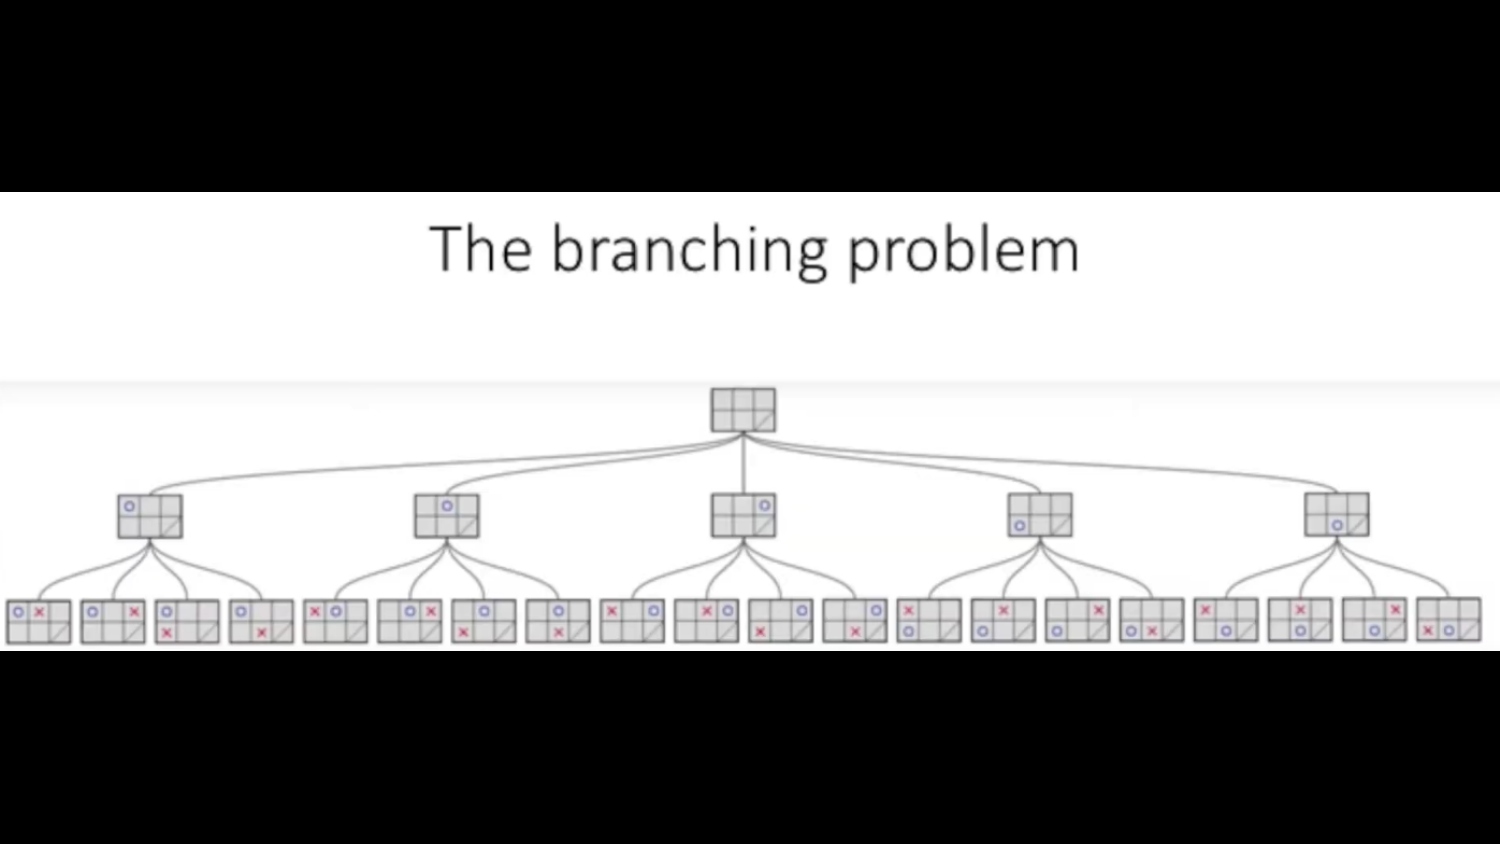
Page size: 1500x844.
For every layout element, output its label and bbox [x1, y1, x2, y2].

picture [0, 192, 1500, 651]
